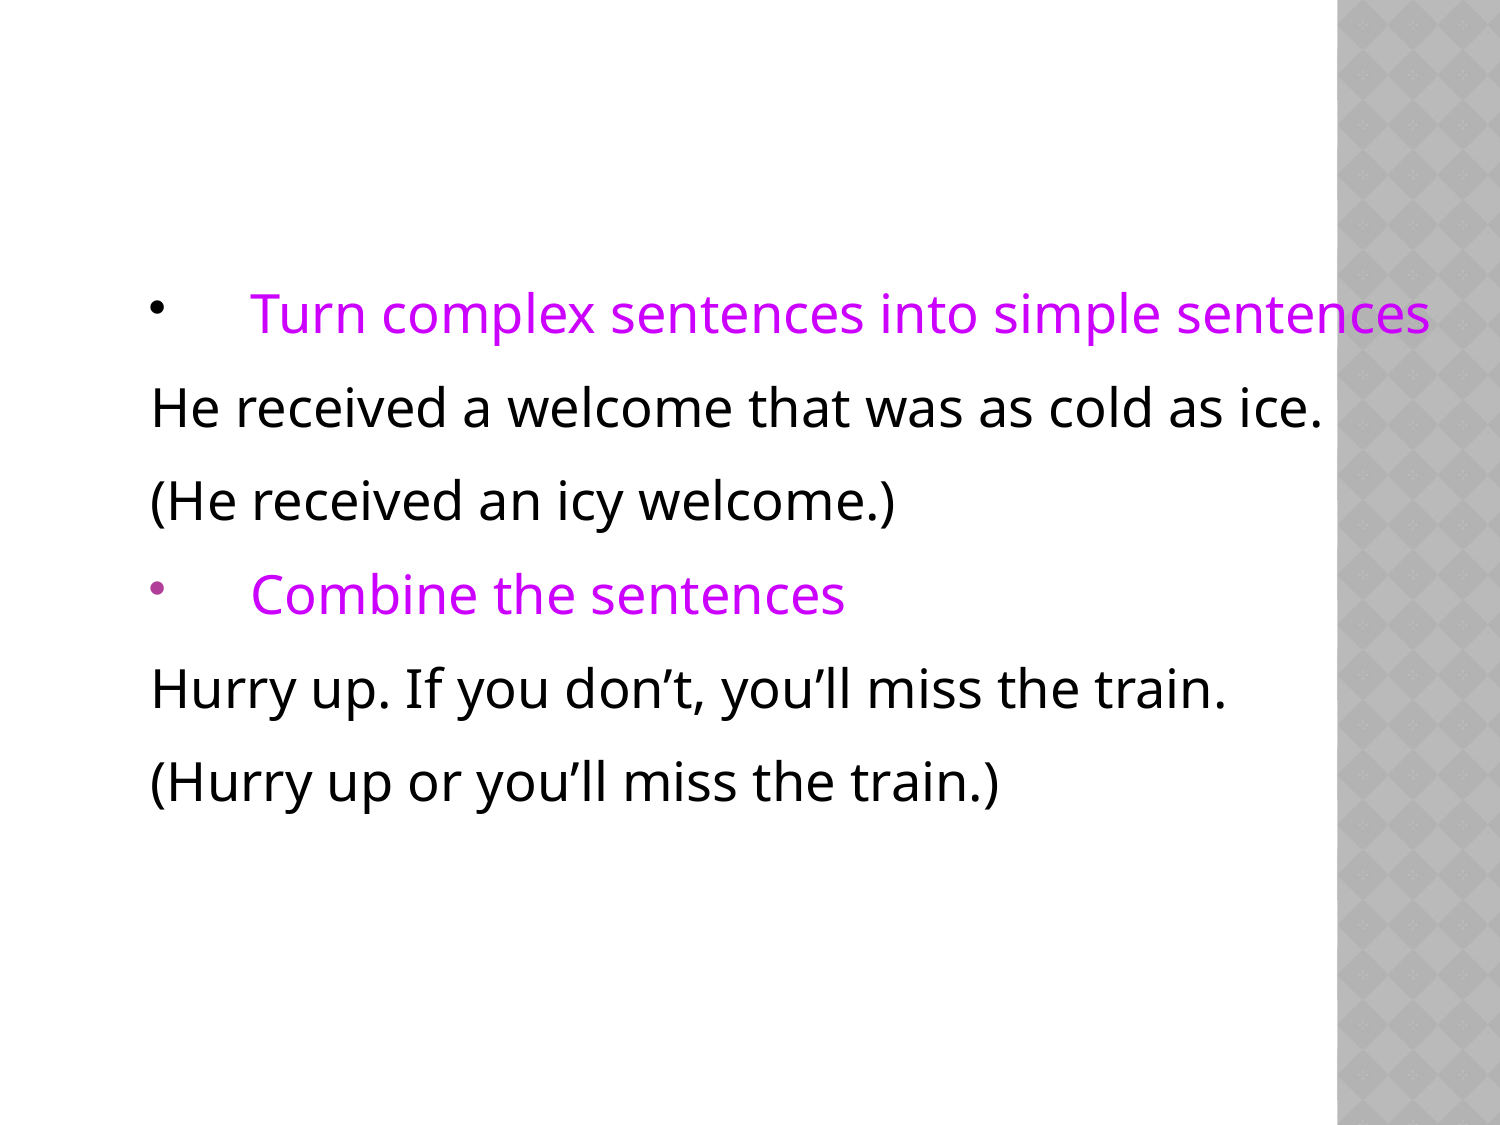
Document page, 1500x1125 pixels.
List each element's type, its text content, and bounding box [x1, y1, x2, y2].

list Turn complex sentences into simple sentences He received a welcome that was as cold as ice. (He received an icy welcome.) Combine the sentences Hurry up. If you don’t, you’ll miss the train. (Hurry up or you’ll miss the train.) [135, 255, 1500, 1083]
